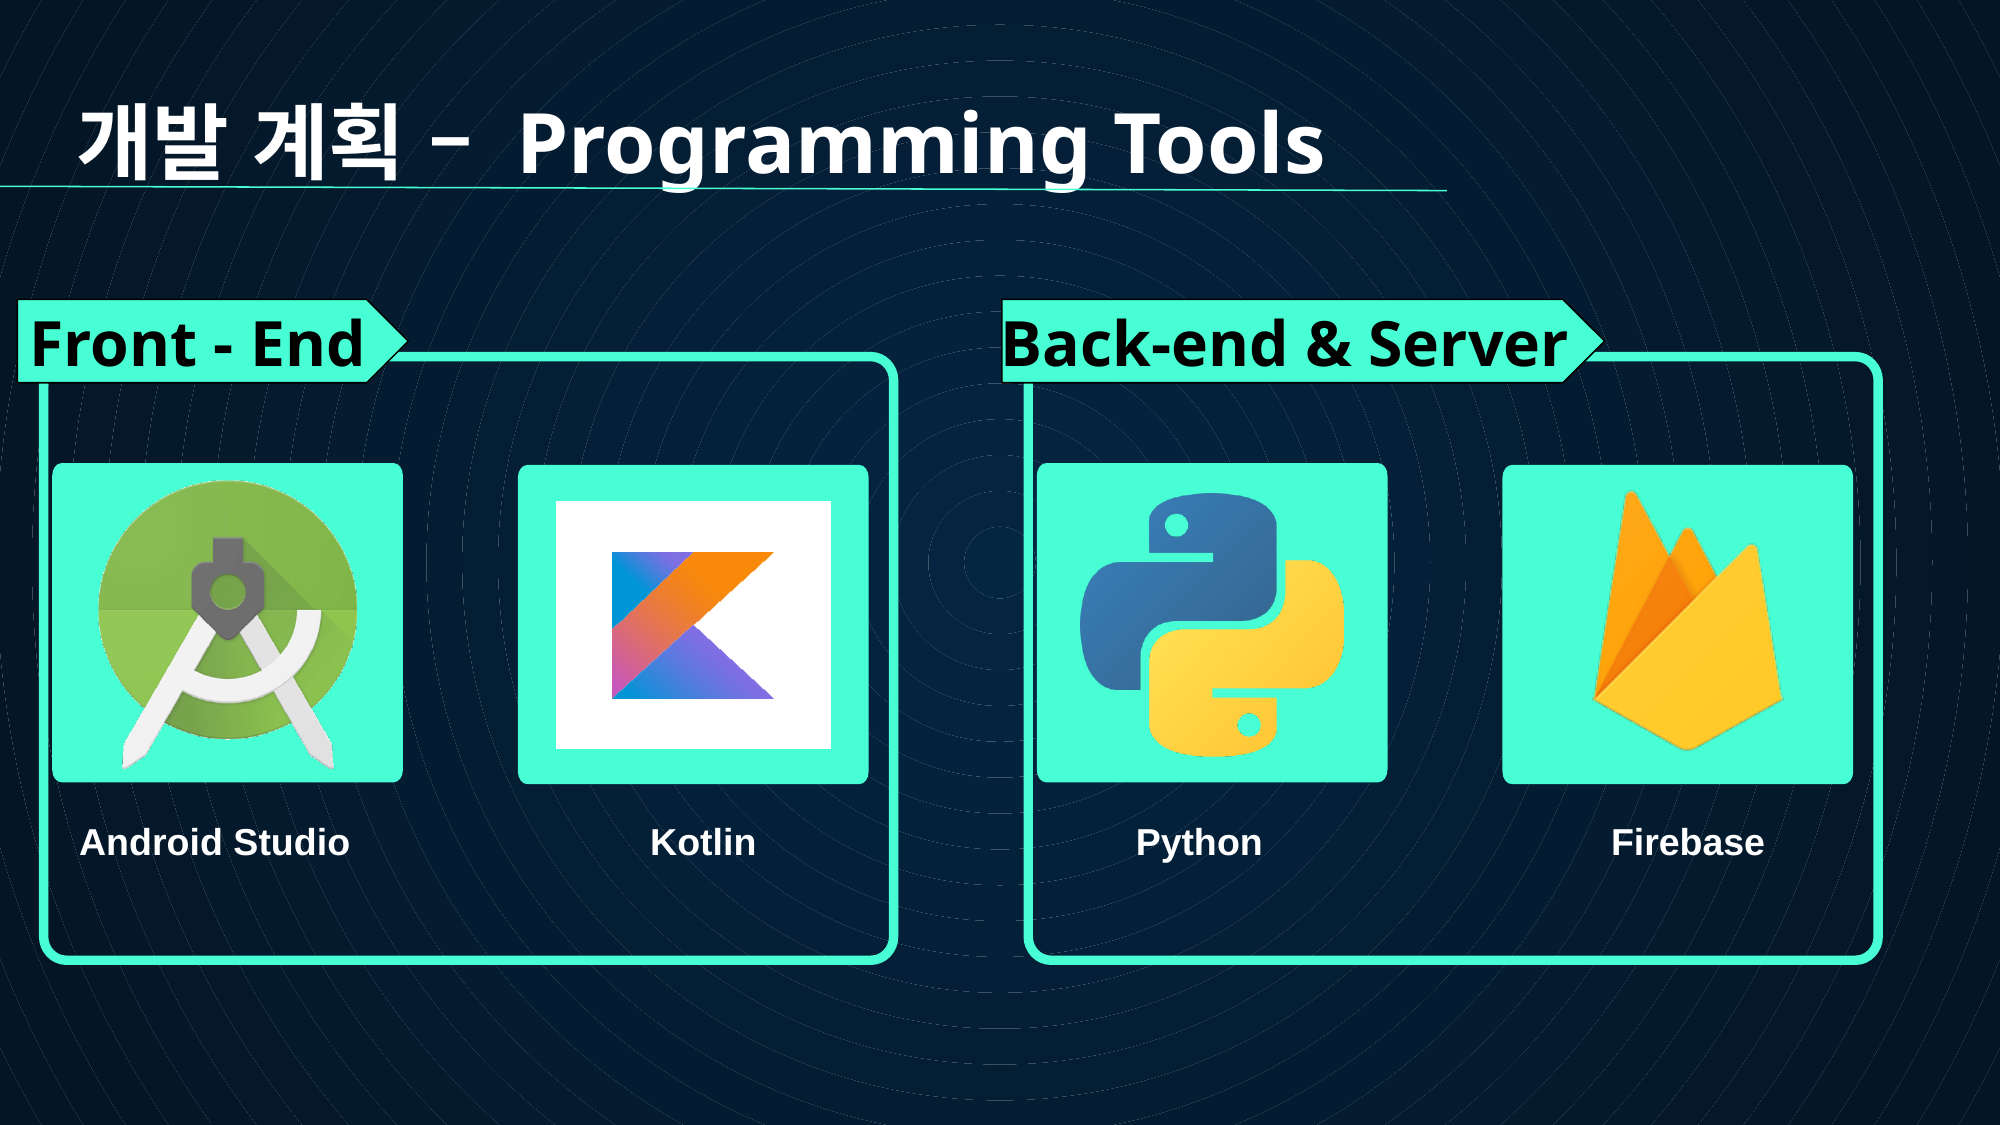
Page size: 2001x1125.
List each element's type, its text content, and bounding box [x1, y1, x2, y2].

text_box Firebase [1499, 810, 1877, 871]
picture [77, 474, 378, 775]
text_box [0, 185, 1448, 191]
title 개발 계획 – Programming Tools [56, 77, 1770, 211]
text_box [17, 299, 409, 356]
picture [1547, 480, 1829, 763]
title Back-end & Server [966, 356, 1605, 400]
text_box [1001, 299, 1605, 356]
picture [555, 500, 831, 749]
text_box Python [1011, 810, 1388, 871]
picture [1080, 492, 1344, 757]
text_box [1028, 356, 1879, 961]
text_box Android Studio [26, 810, 403, 871]
title Front - End [0, 356, 478, 400]
text_box Kotlin [515, 810, 892, 871]
text_box [43, 356, 894, 961]
